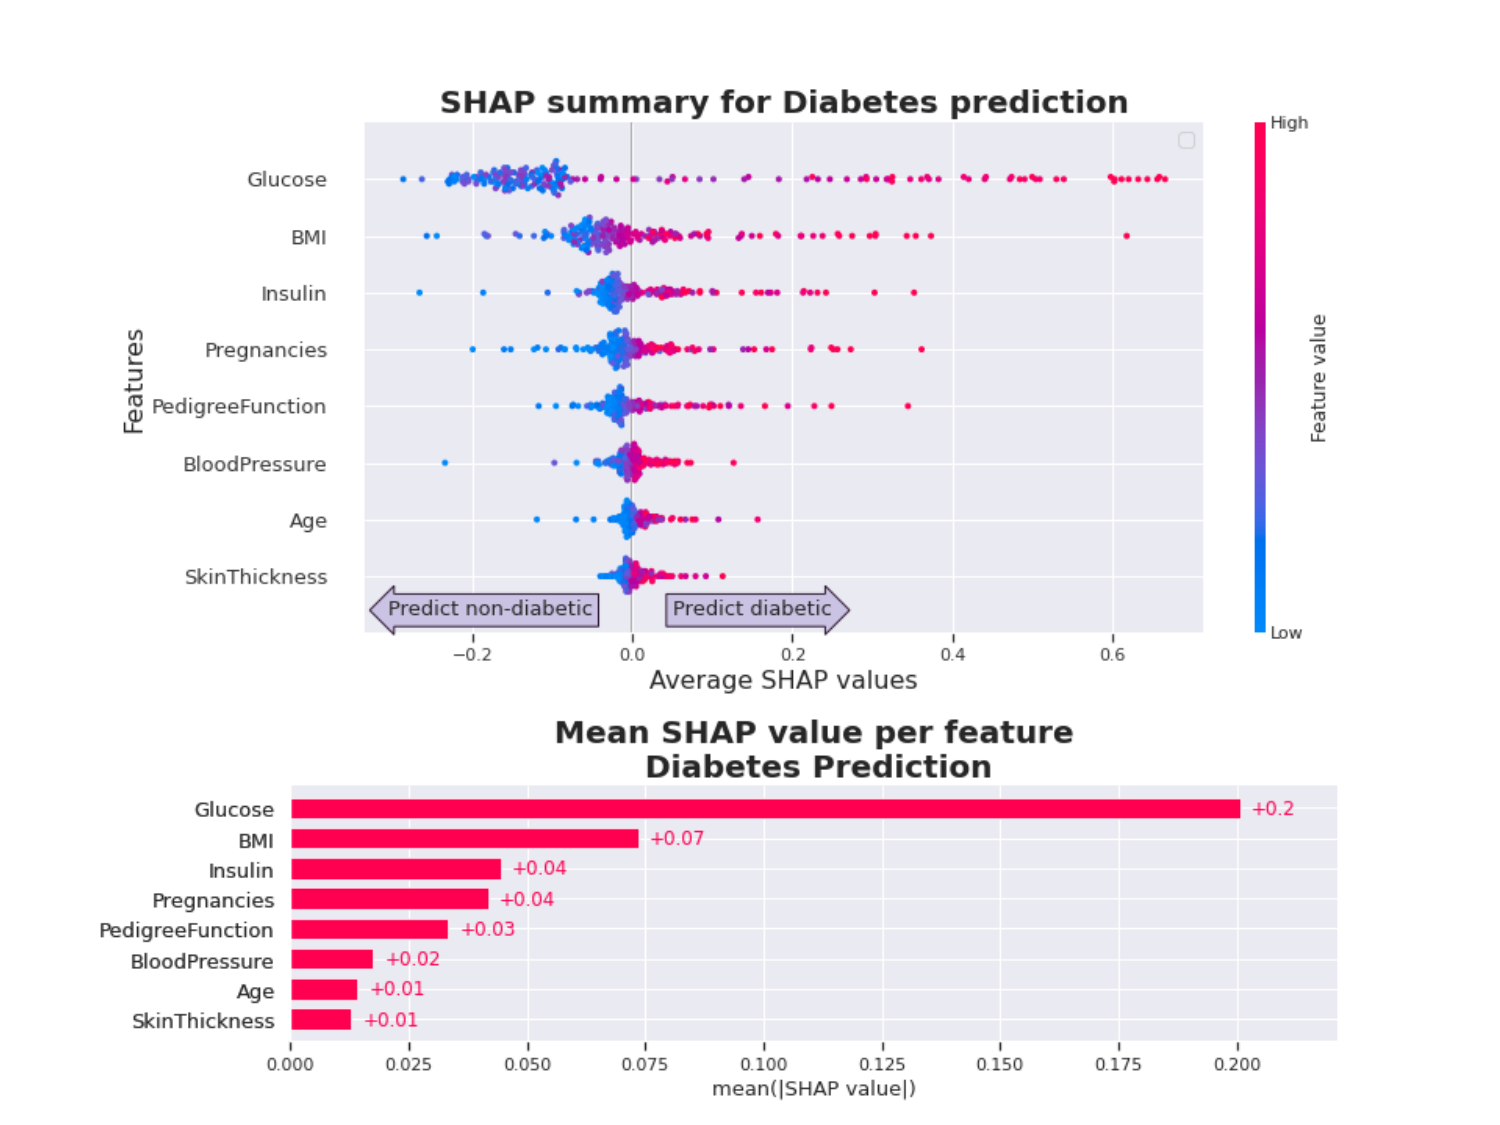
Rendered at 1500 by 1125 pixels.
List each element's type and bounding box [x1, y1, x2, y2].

picture [61, 712, 1351, 1102]
picture [99, 85, 1352, 701]
